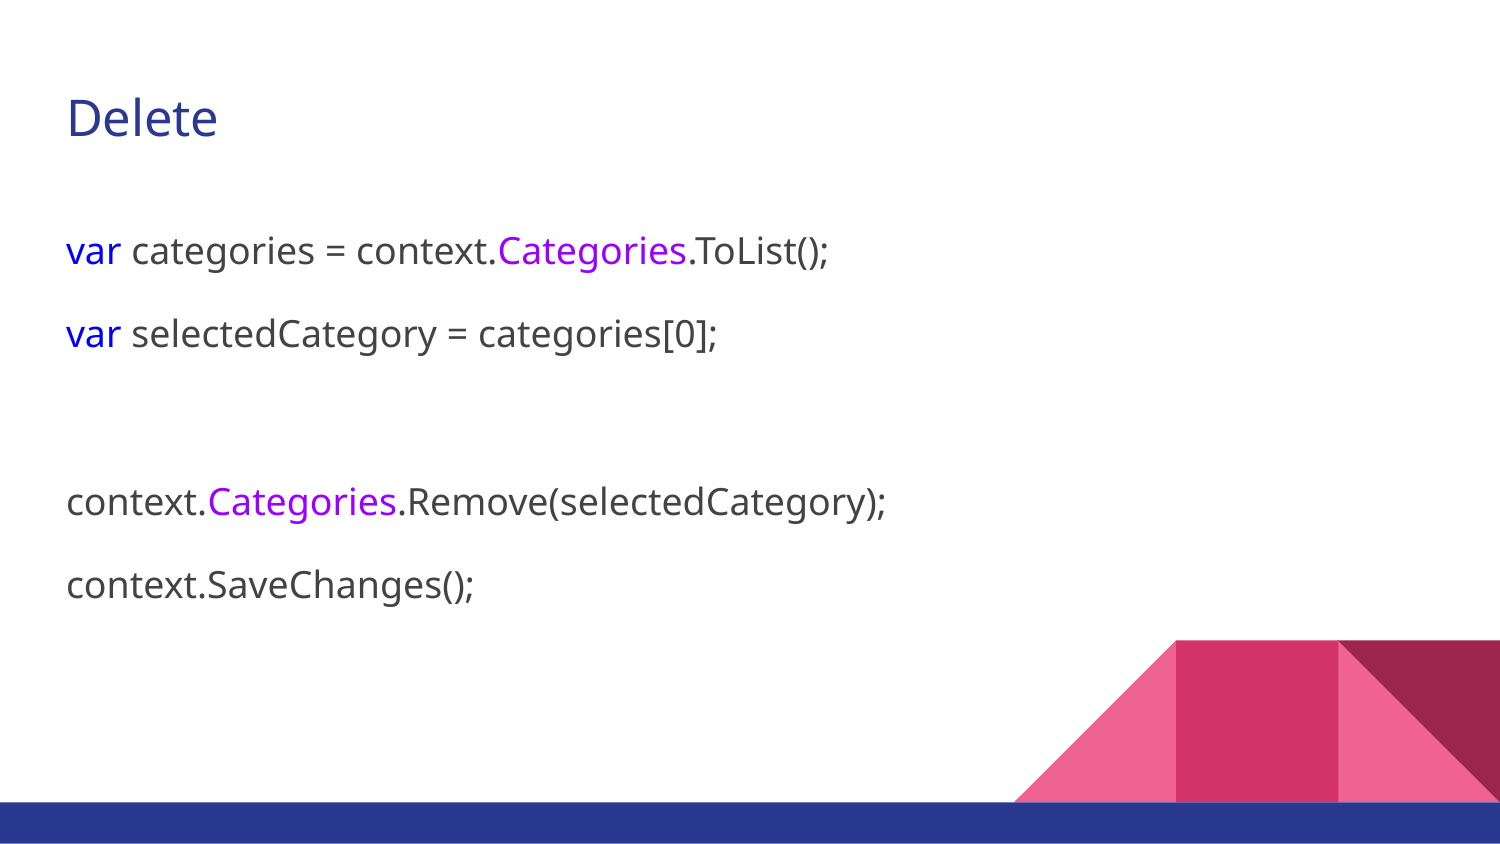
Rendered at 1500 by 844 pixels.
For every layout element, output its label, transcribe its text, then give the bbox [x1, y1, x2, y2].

list var categories = context.Categories.ToList(); var selectedCategory = categories[0]; context.Categories.Remove(selectedCategory); context.SaveChanges(); [51, 201, 1449, 750]
title Delete [51, 67, 1449, 167]
